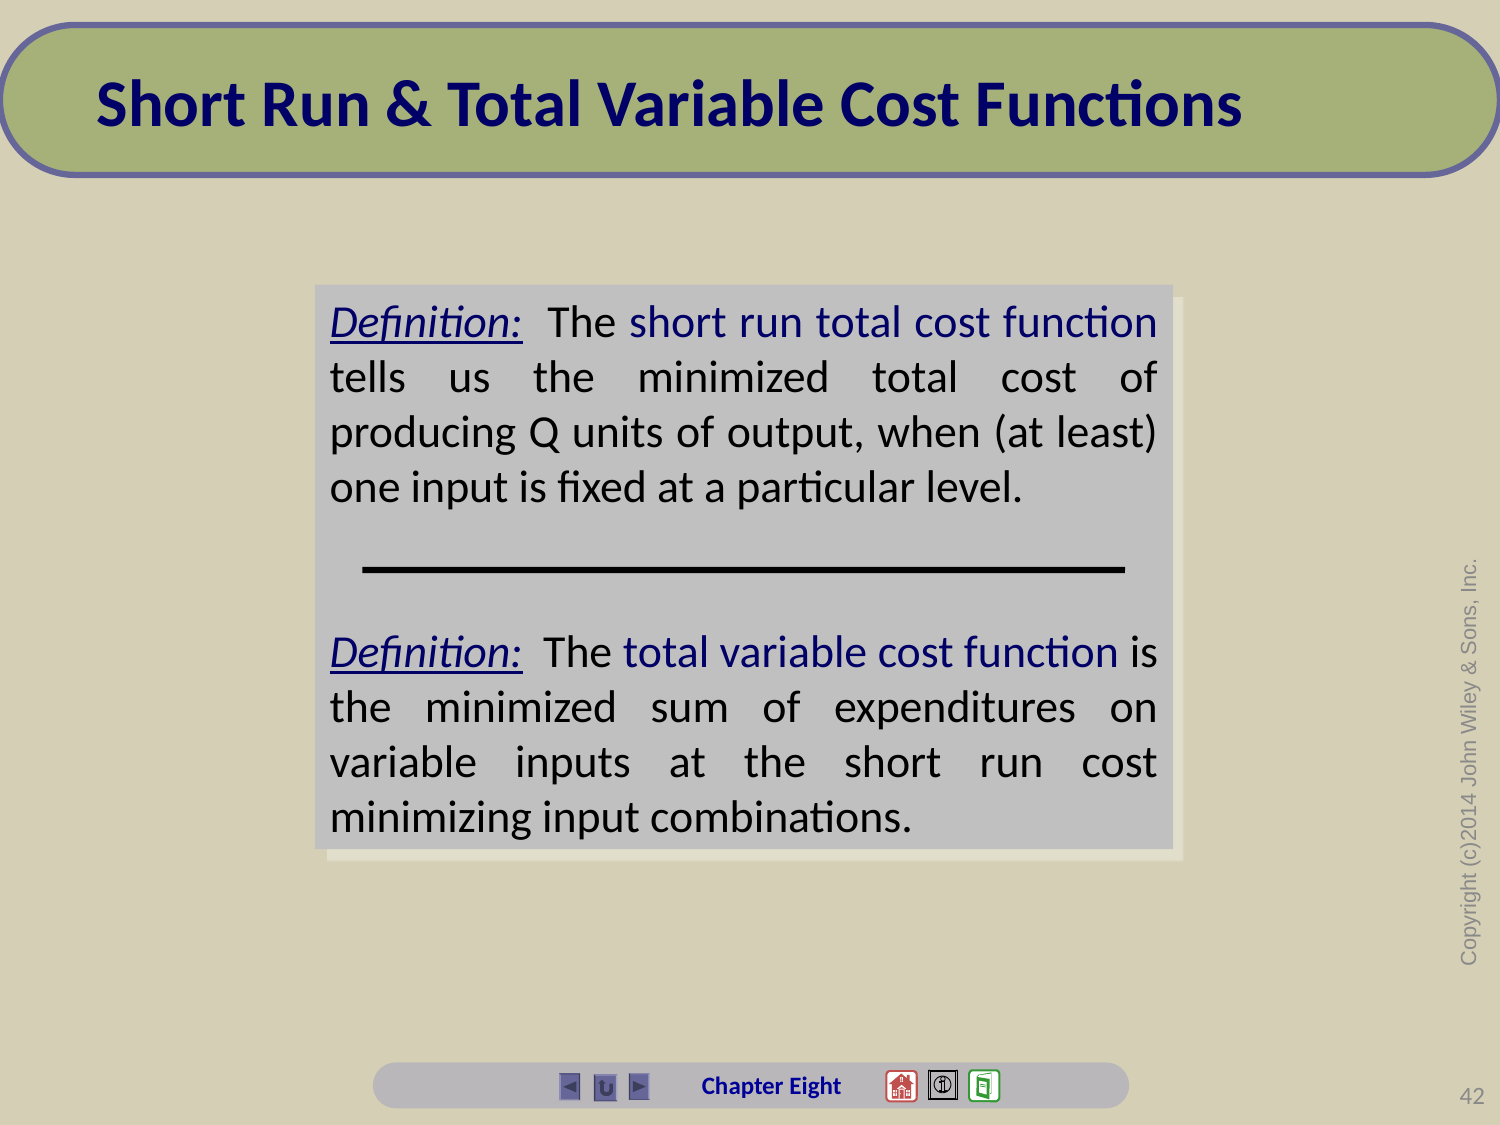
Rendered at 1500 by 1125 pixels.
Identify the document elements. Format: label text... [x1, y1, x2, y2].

picture [628, 1072, 652, 1102]
text_box Chapter Eight [687, 1062, 857, 1108]
picture [592, 1073, 618, 1103]
picture [557, 1072, 581, 1101]
footer Copyright (c)2014 John Wiley & Sons, Inc. [1437, 525, 1498, 1000]
text_box Definition: The short run total cost function tells us the minimized total cost of producing Q units of output, when (at least) one input is fixed at a particular level. Definition: The total variable cost function is the minimized sum of expenditures on variable inputs at the short run cost minimizing input combinations. [314, 284, 1174, 850]
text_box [967, 1068, 1001, 1103]
text_box Short Run & Total Variable Cost Functions [0, 24, 1500, 175]
slide_number 42 [1149, 1065, 1500, 1125]
picture [928, 1069, 958, 1101]
text_box [372, 1062, 1130, 1109]
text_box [885, 1069, 919, 1103]
